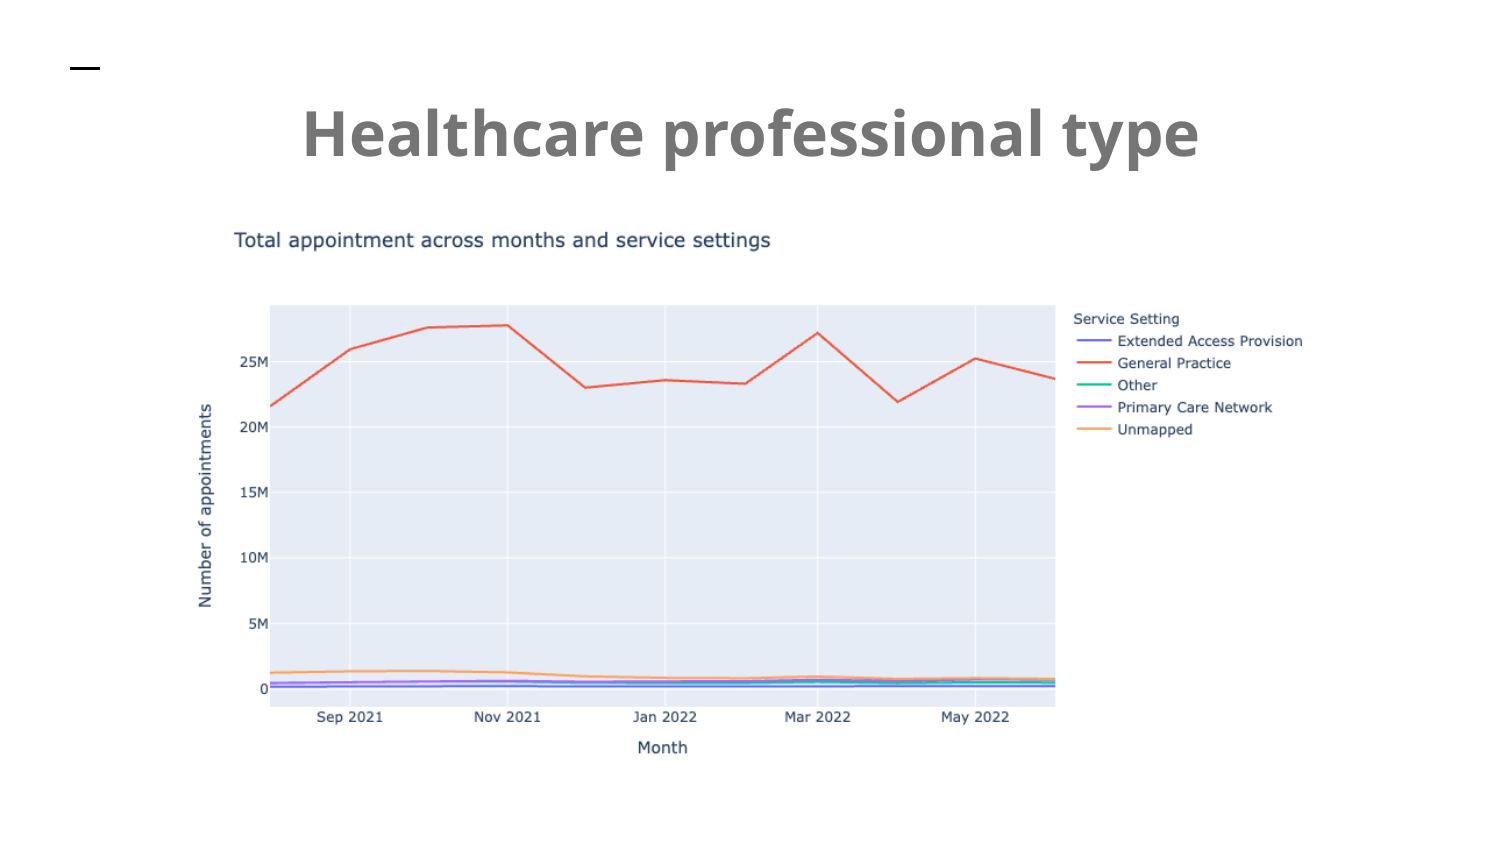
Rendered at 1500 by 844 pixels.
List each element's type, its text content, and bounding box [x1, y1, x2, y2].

picture [177, 189, 1323, 801]
text_box Healthcare professional type [286, 117, 1318, 184]
